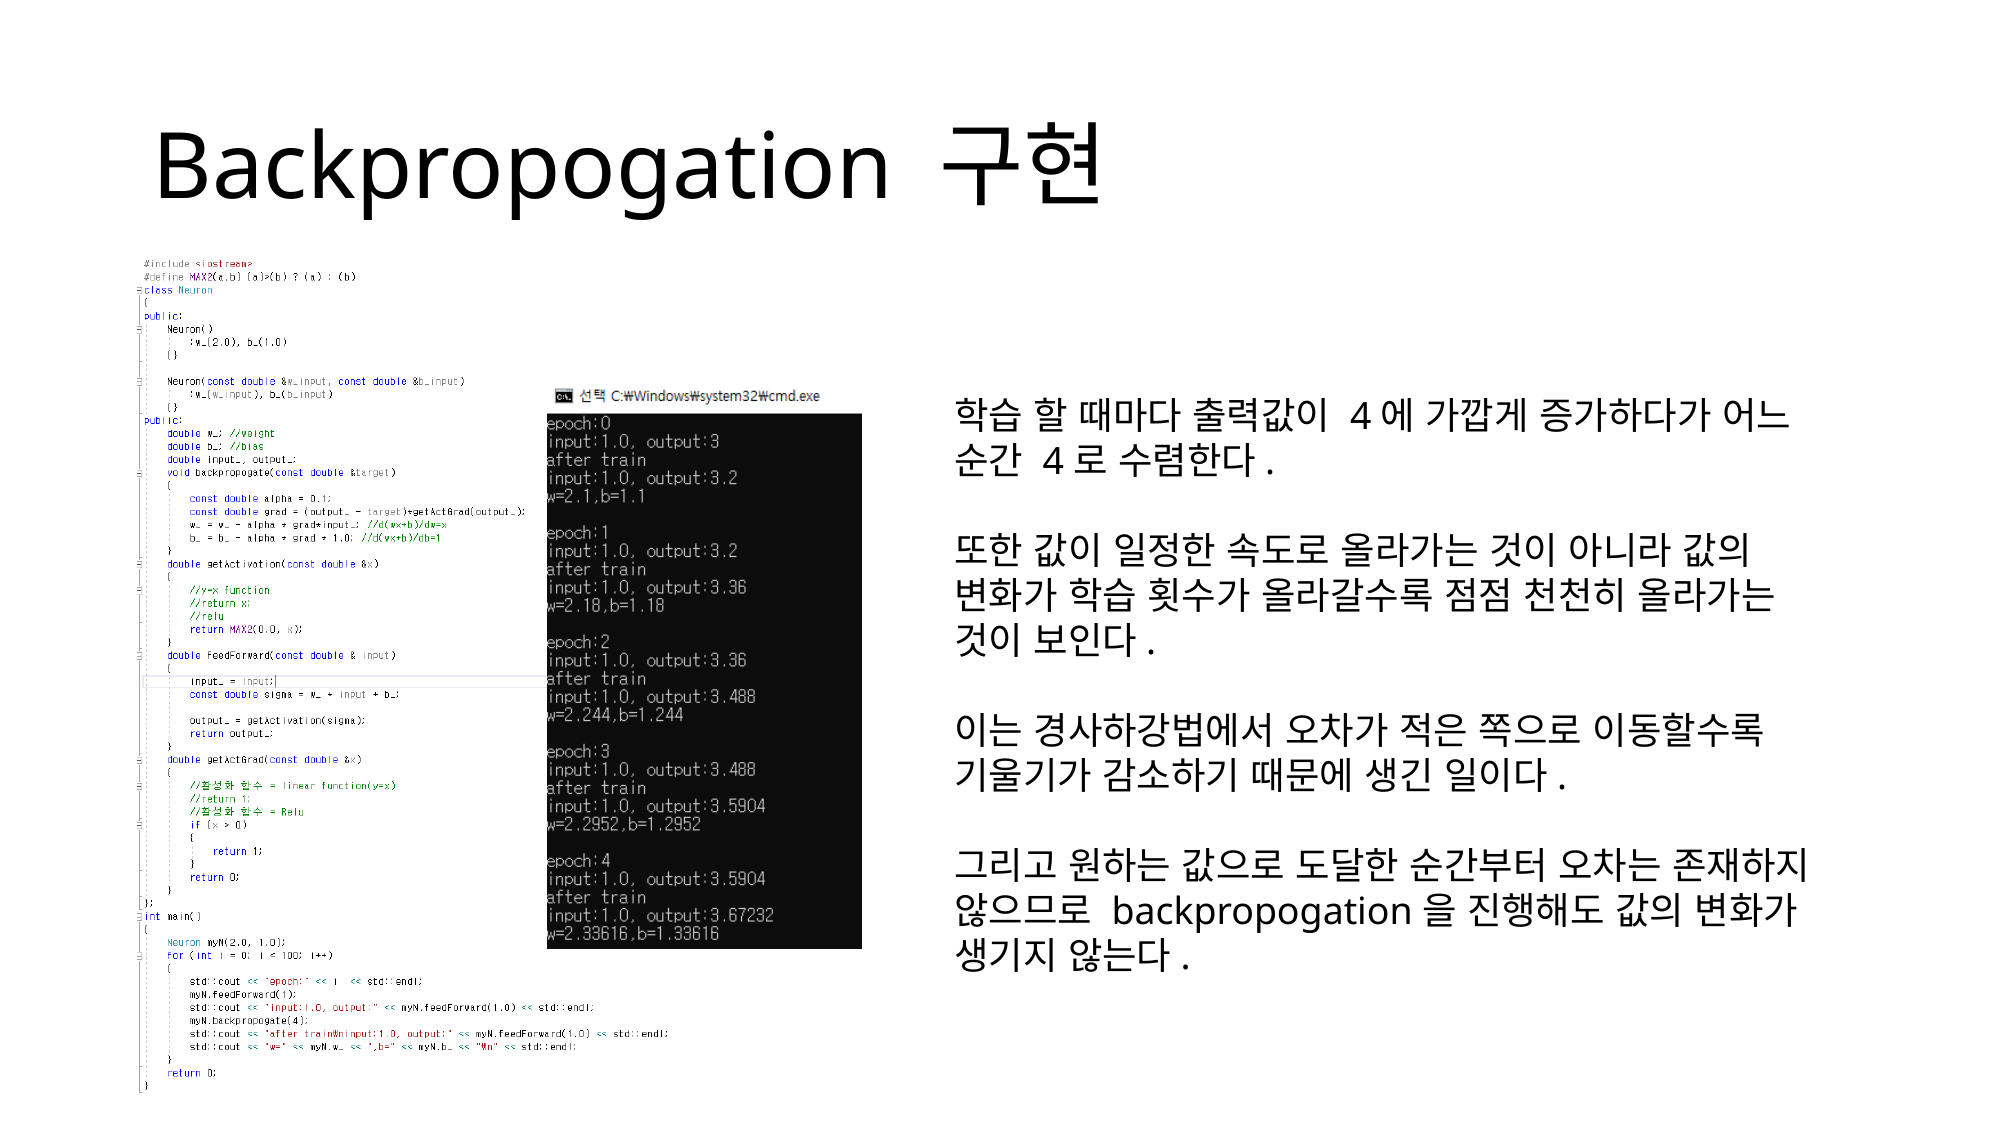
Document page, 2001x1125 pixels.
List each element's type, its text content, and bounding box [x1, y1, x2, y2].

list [137, 258, 673, 1094]
picture [546, 384, 862, 949]
text_box 학습 할 때마다 출력값이 4에 가깝게 증가하다가 어느 순간 4로 수렴한다. 또한 값이 일정한 속도로 올라가는 것이 아니라 값의 변화가 학습 횟수가 올라갈수록 점점 천천히 올라가는 것이 보인다. 이는 경사하강법에서 오차가 적은 쪽으로 이동할수록 기울기가 감소하기 때문에 생긴 일이다. 그리고 원하는 값으로 도달한 순간부터 오차는 존재하지 않으므로 backpropogation을 진행해도 값의 변화가 생기지 않는다. [939, 384, 1854, 985]
title Backpropogation 구현 [137, 59, 1863, 278]
